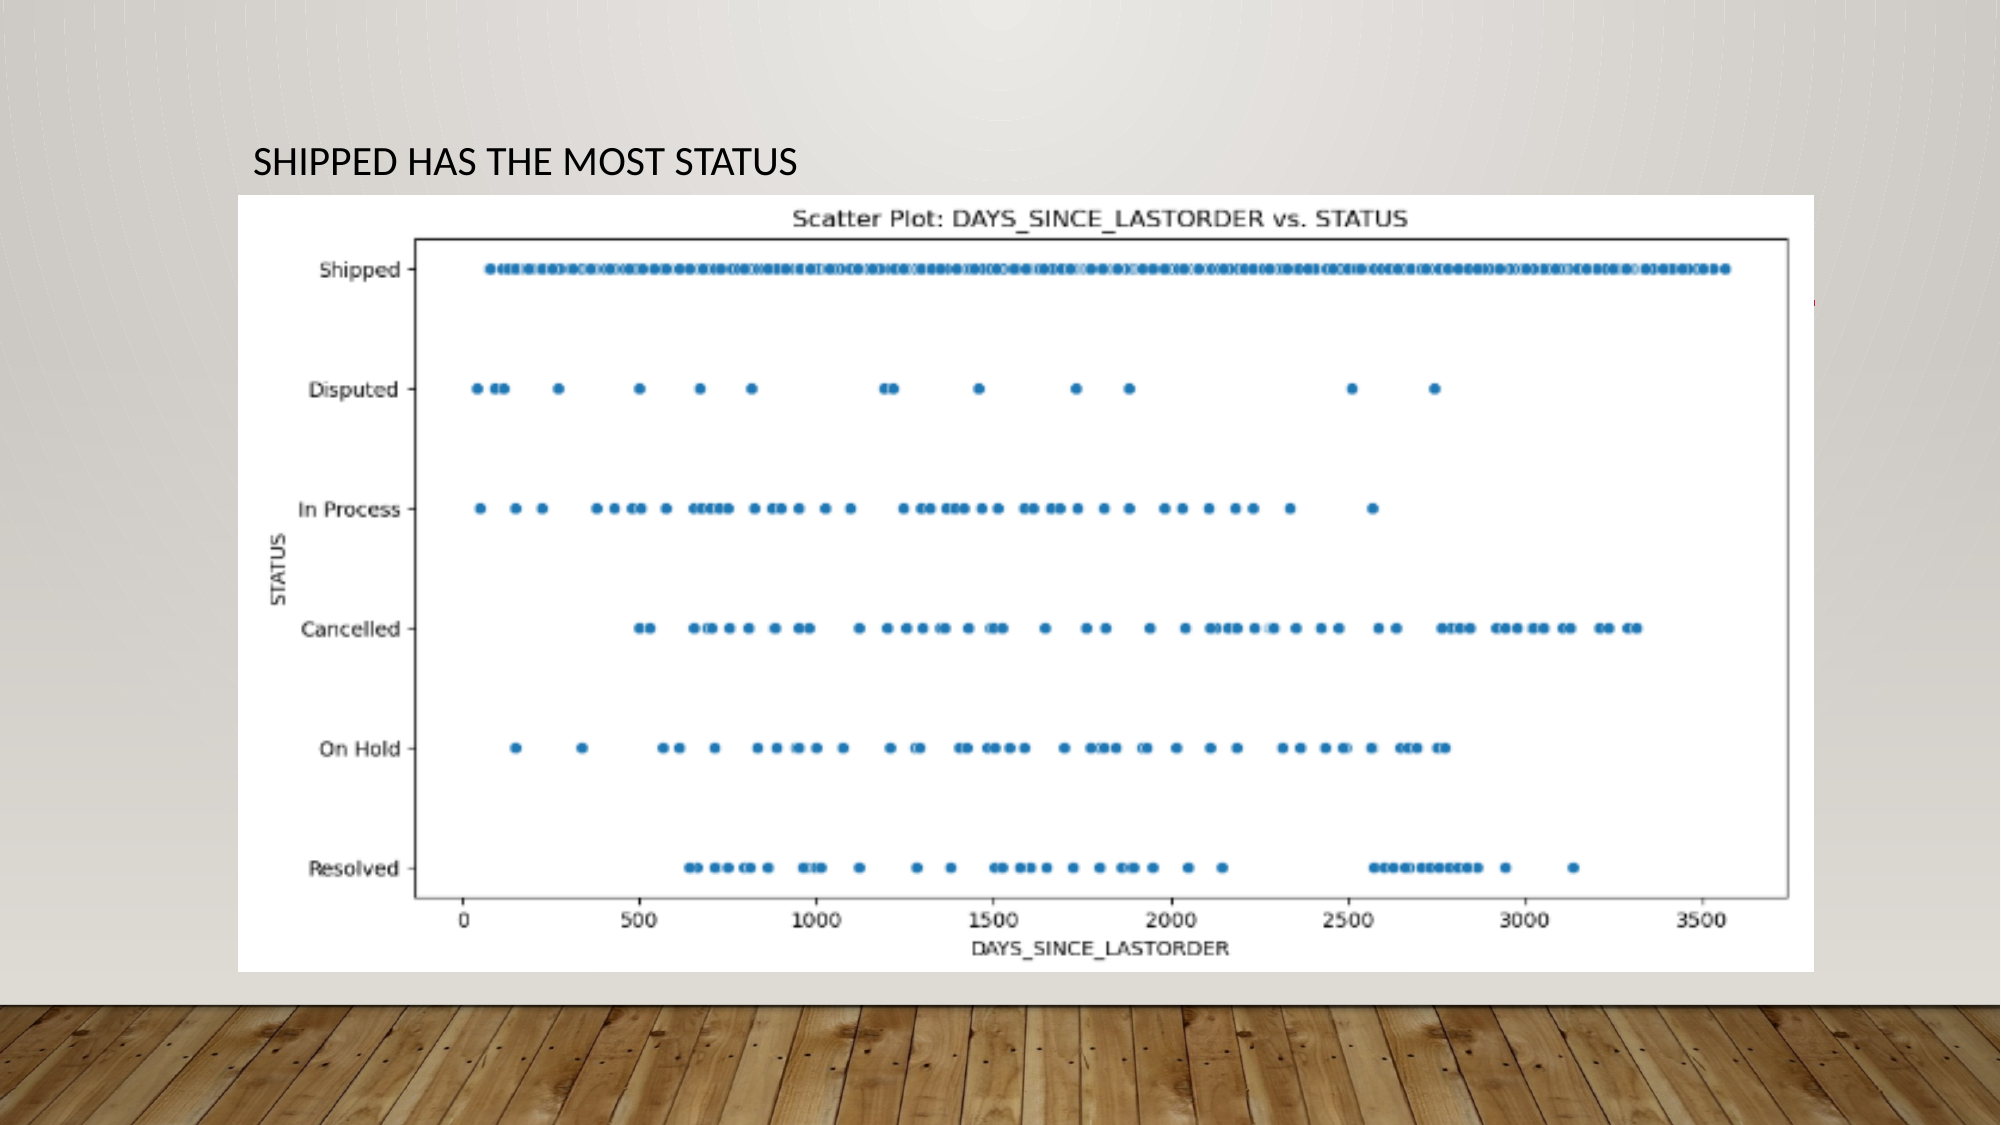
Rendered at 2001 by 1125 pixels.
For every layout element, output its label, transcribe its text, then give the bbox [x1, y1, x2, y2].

title Shipped has the most status [238, 131, 1814, 195]
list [237, 195, 1814, 972]
picture [0, 1005, 2000, 1125]
